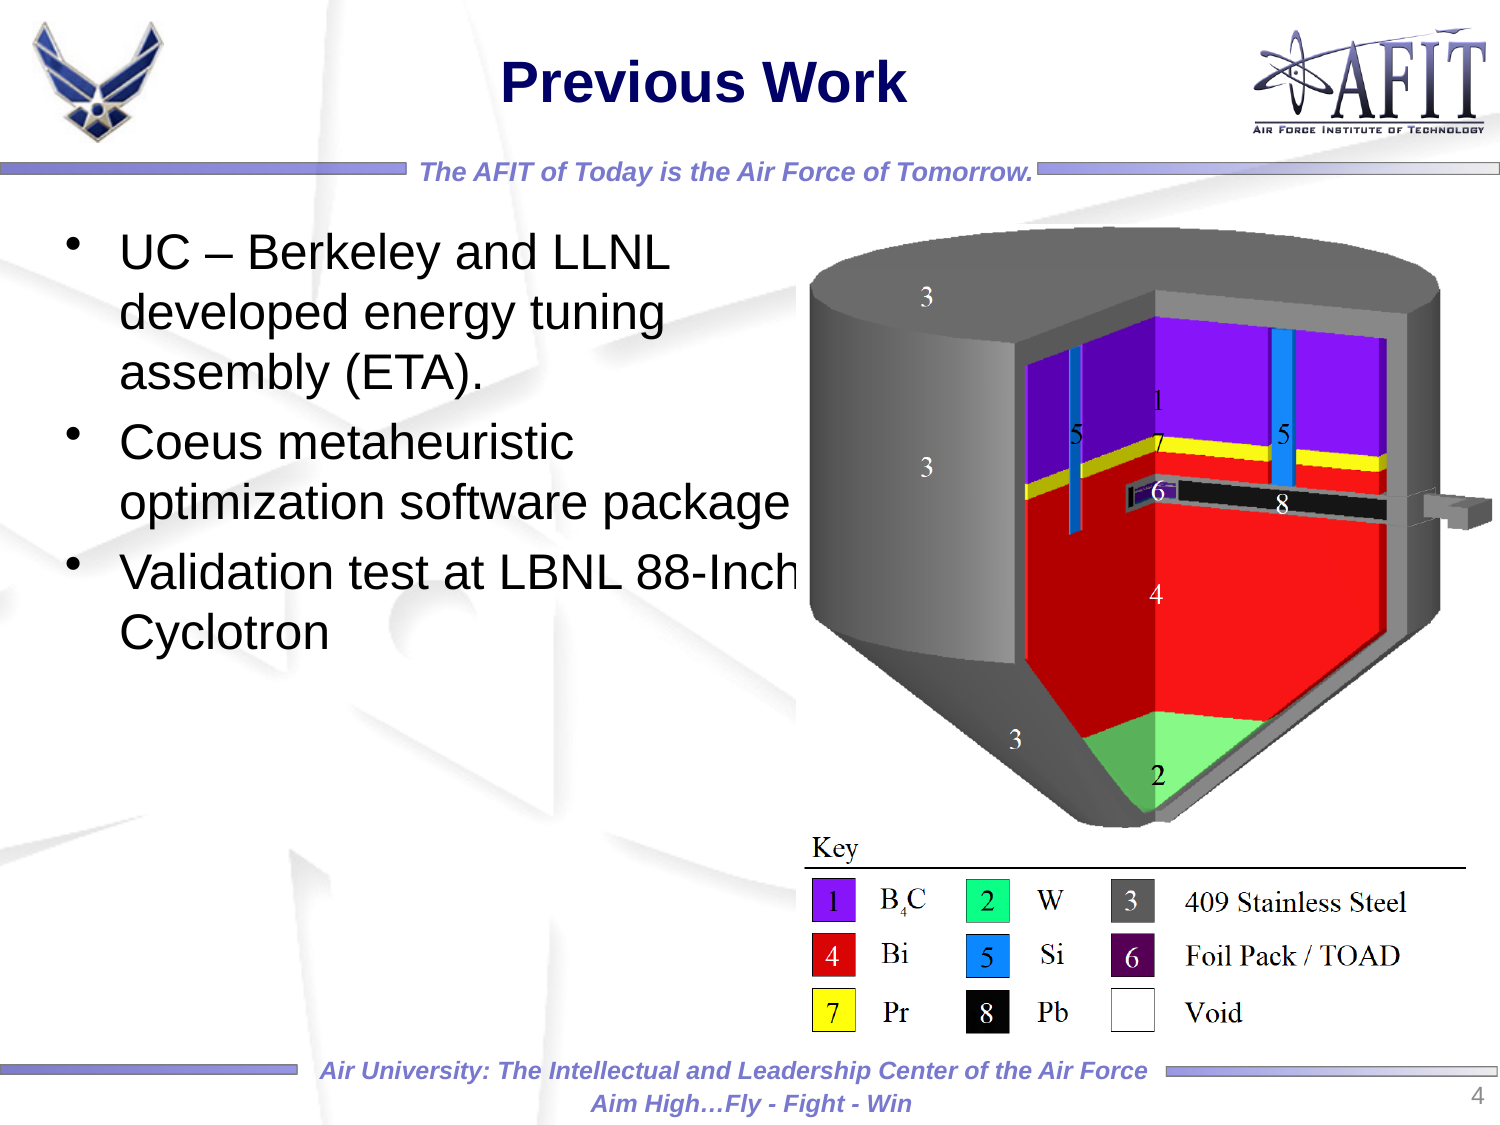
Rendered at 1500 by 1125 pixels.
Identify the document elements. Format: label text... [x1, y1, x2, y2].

list UC – Berkeley and LLNL developed energy tuning assembly (ETA). Coeus metaheuristic optimization software package Validation test at LBNL 88-Inch Cyclotron [50, 212, 823, 1013]
picture [796, 224, 1500, 1042]
slide_number 4 [1149, 1065, 1500, 1125]
picture [32, 21, 164, 143]
title Previous Work [174, 0, 1251, 161]
